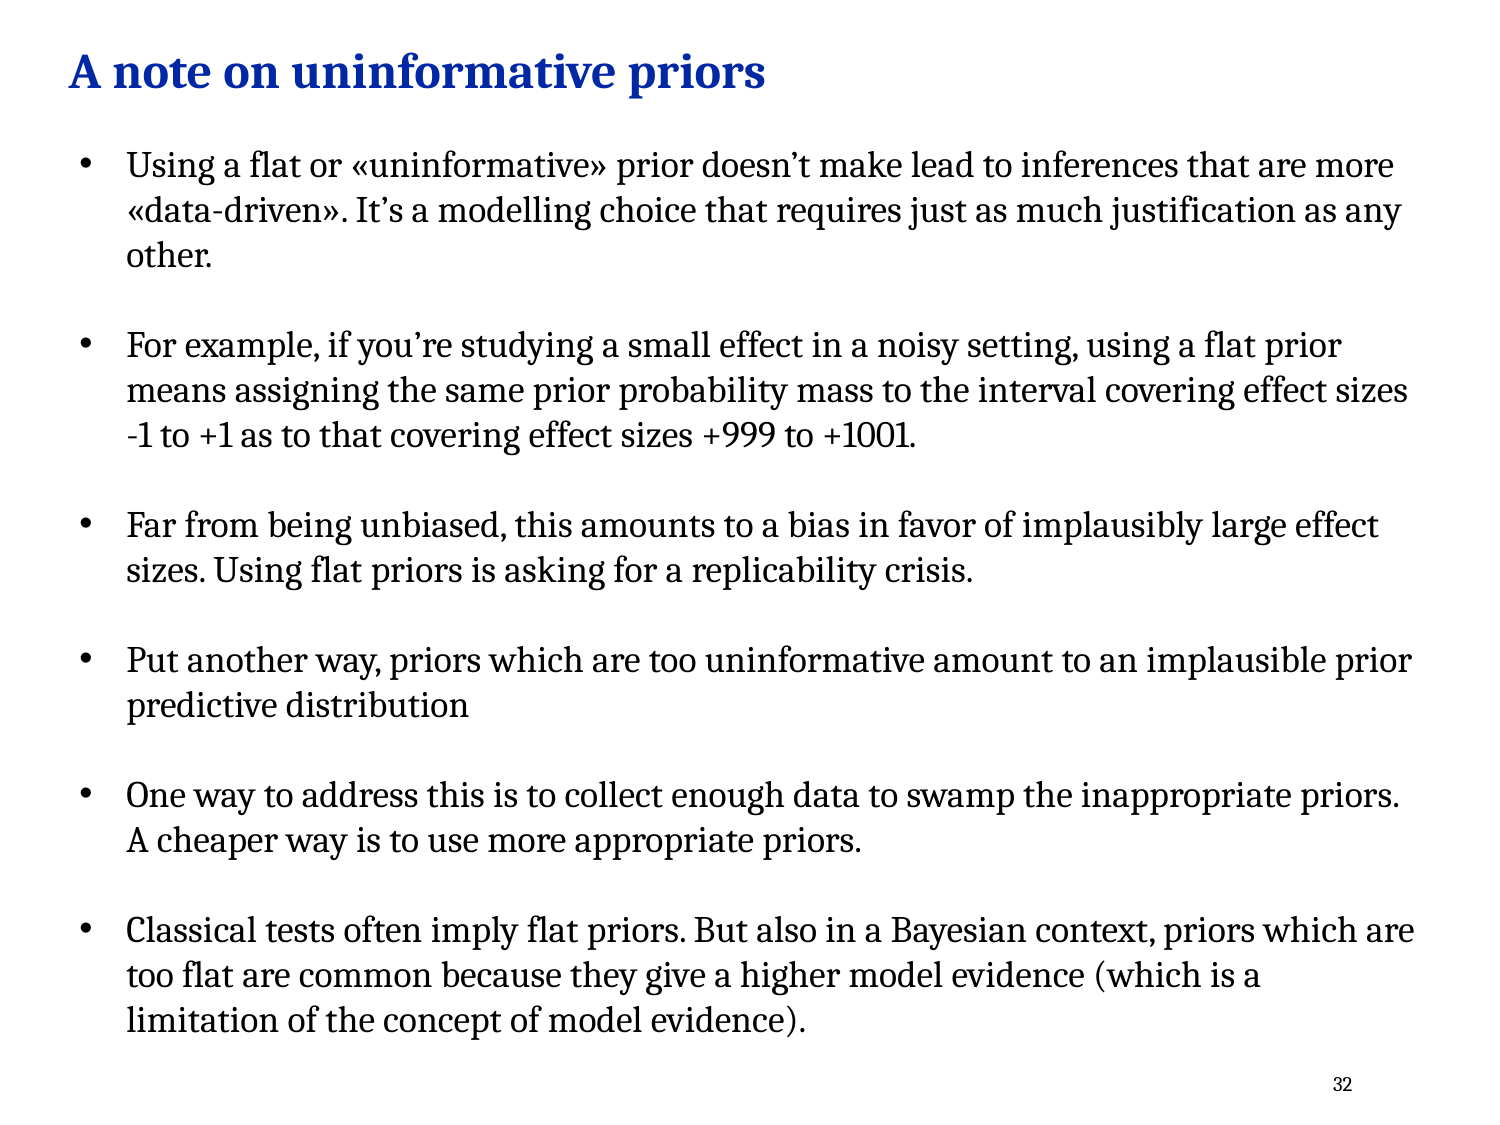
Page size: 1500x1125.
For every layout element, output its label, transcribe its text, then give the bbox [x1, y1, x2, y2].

text_box A note on uninformative priors [54, 31, 1395, 107]
text_box Using a flat or «uninformative» prior doesn’t make lead to inferences that are more «data-driven». It’s a modelling choice that requires just as much justification as any other. For example, if you’re studying a small effect in a noisy setting, using a flat prior means assigning the same prior probability mass to the interval covering effect sizes -1 to +1 as to that covering effect sizes +999 to +1001. Far from being unbiased, this amounts to a bias in favor of implausibly large effect sizes. Using flat priors is asking for a replicability crisis. Put another way, priors which are too uninformative amount to an implausible prior predictive distribution One way to address this is to collect enough data to swamp the inappropriate priors. A cheaper way is to use more appropriate priors. Classical tests often imply flat priors. But also in a Bayesian context, priors which are too flat are common because they give a higher model evidence (which is a limitation of the concept of model evidence). [64, 132, 1436, 1048]
slide_number 32 [1222, 1070, 1353, 1106]
